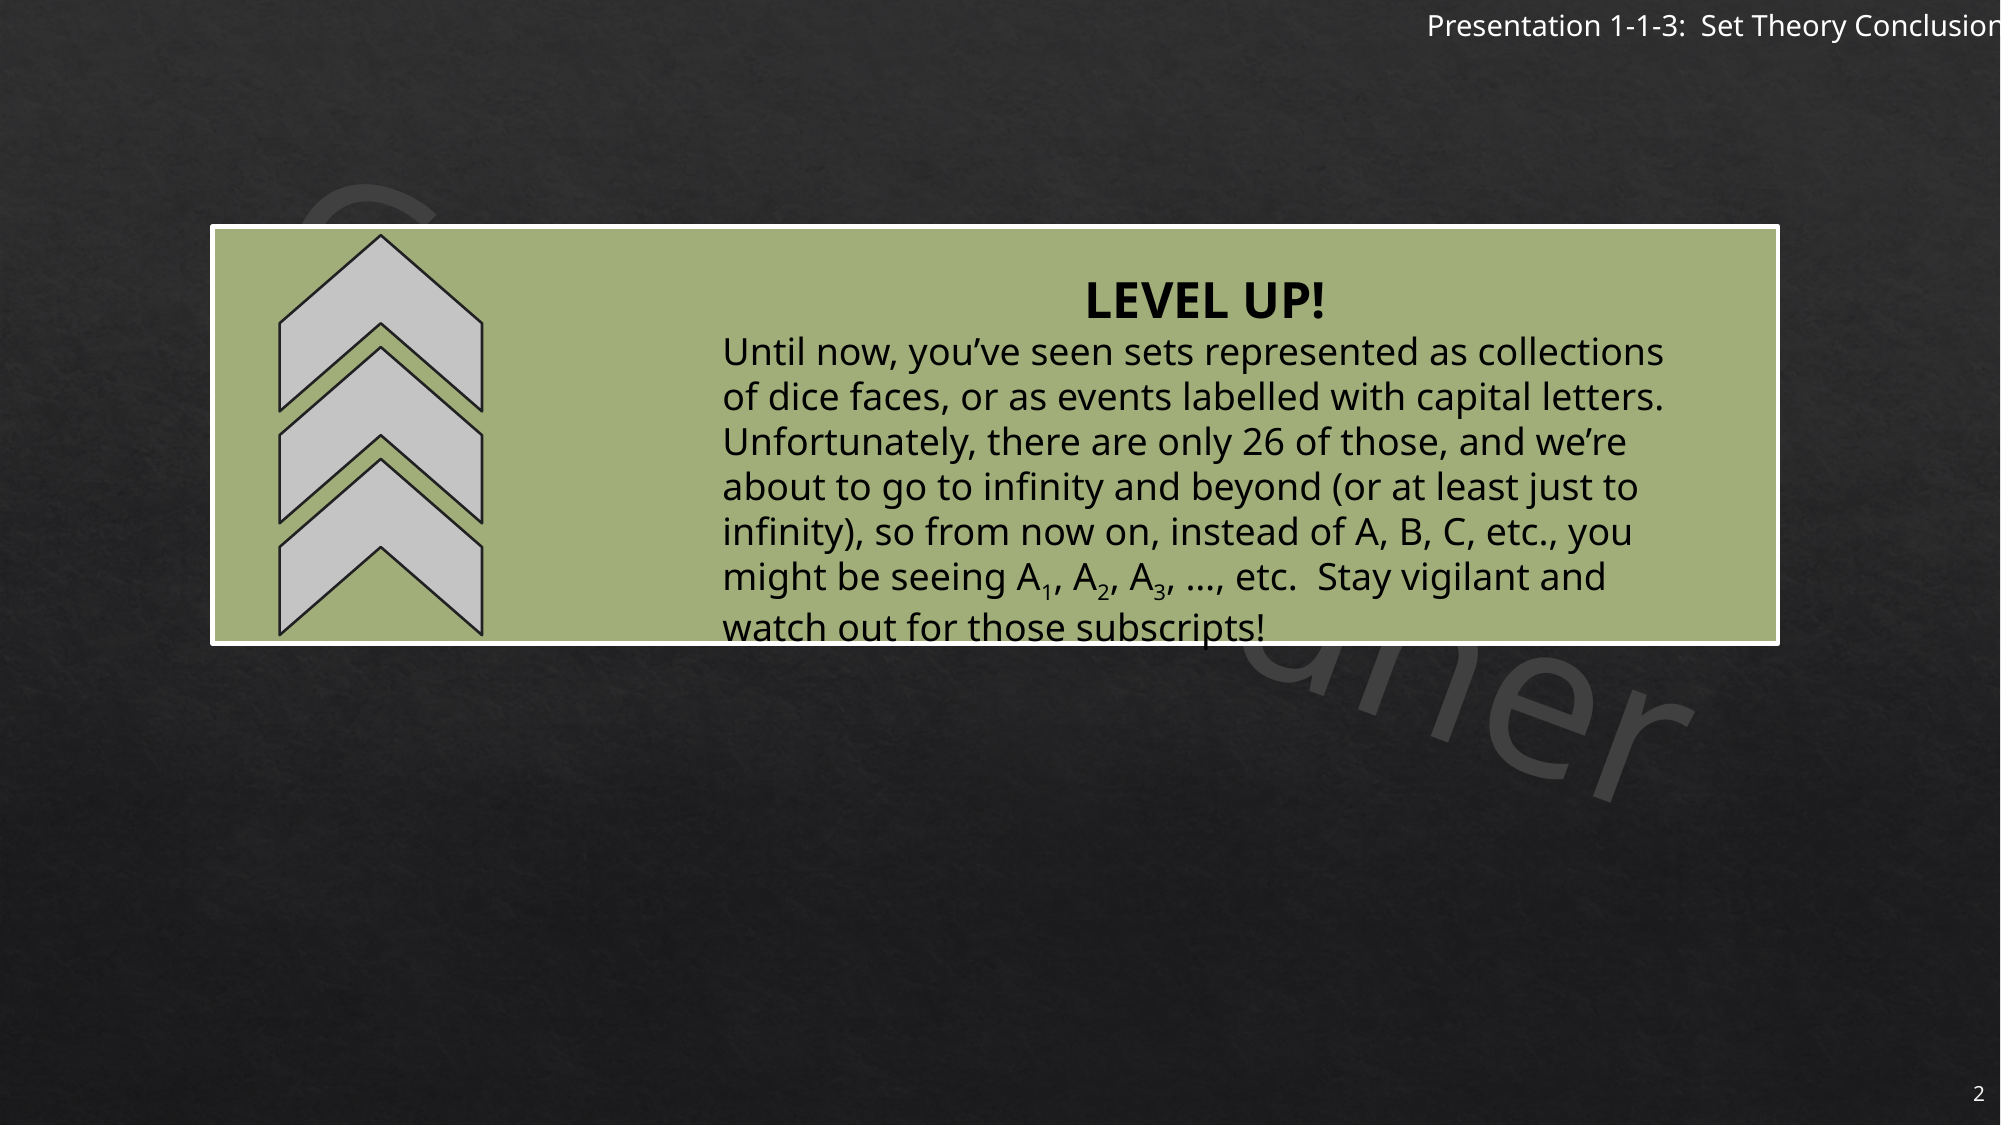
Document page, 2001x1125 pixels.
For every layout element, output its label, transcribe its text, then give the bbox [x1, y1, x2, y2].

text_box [279, 234, 483, 636]
slide_number 2 [1876, 1065, 2000, 1125]
text_box LEVEL UP! Until now, you’ve seen sets represented as collections of dice faces, or as events labelled with capital letters. Unfortunately, there are only 26 of those, and we’re about to go to infinity and beyond (or at least just to infinity), so from now on, instead of A, B, C, etc., you might be seeing A1, A2, A3, …, etc. Stay vigilant and watch out for those subscripts! [707, 260, 1704, 657]
text_box [210, 224, 1780, 646]
